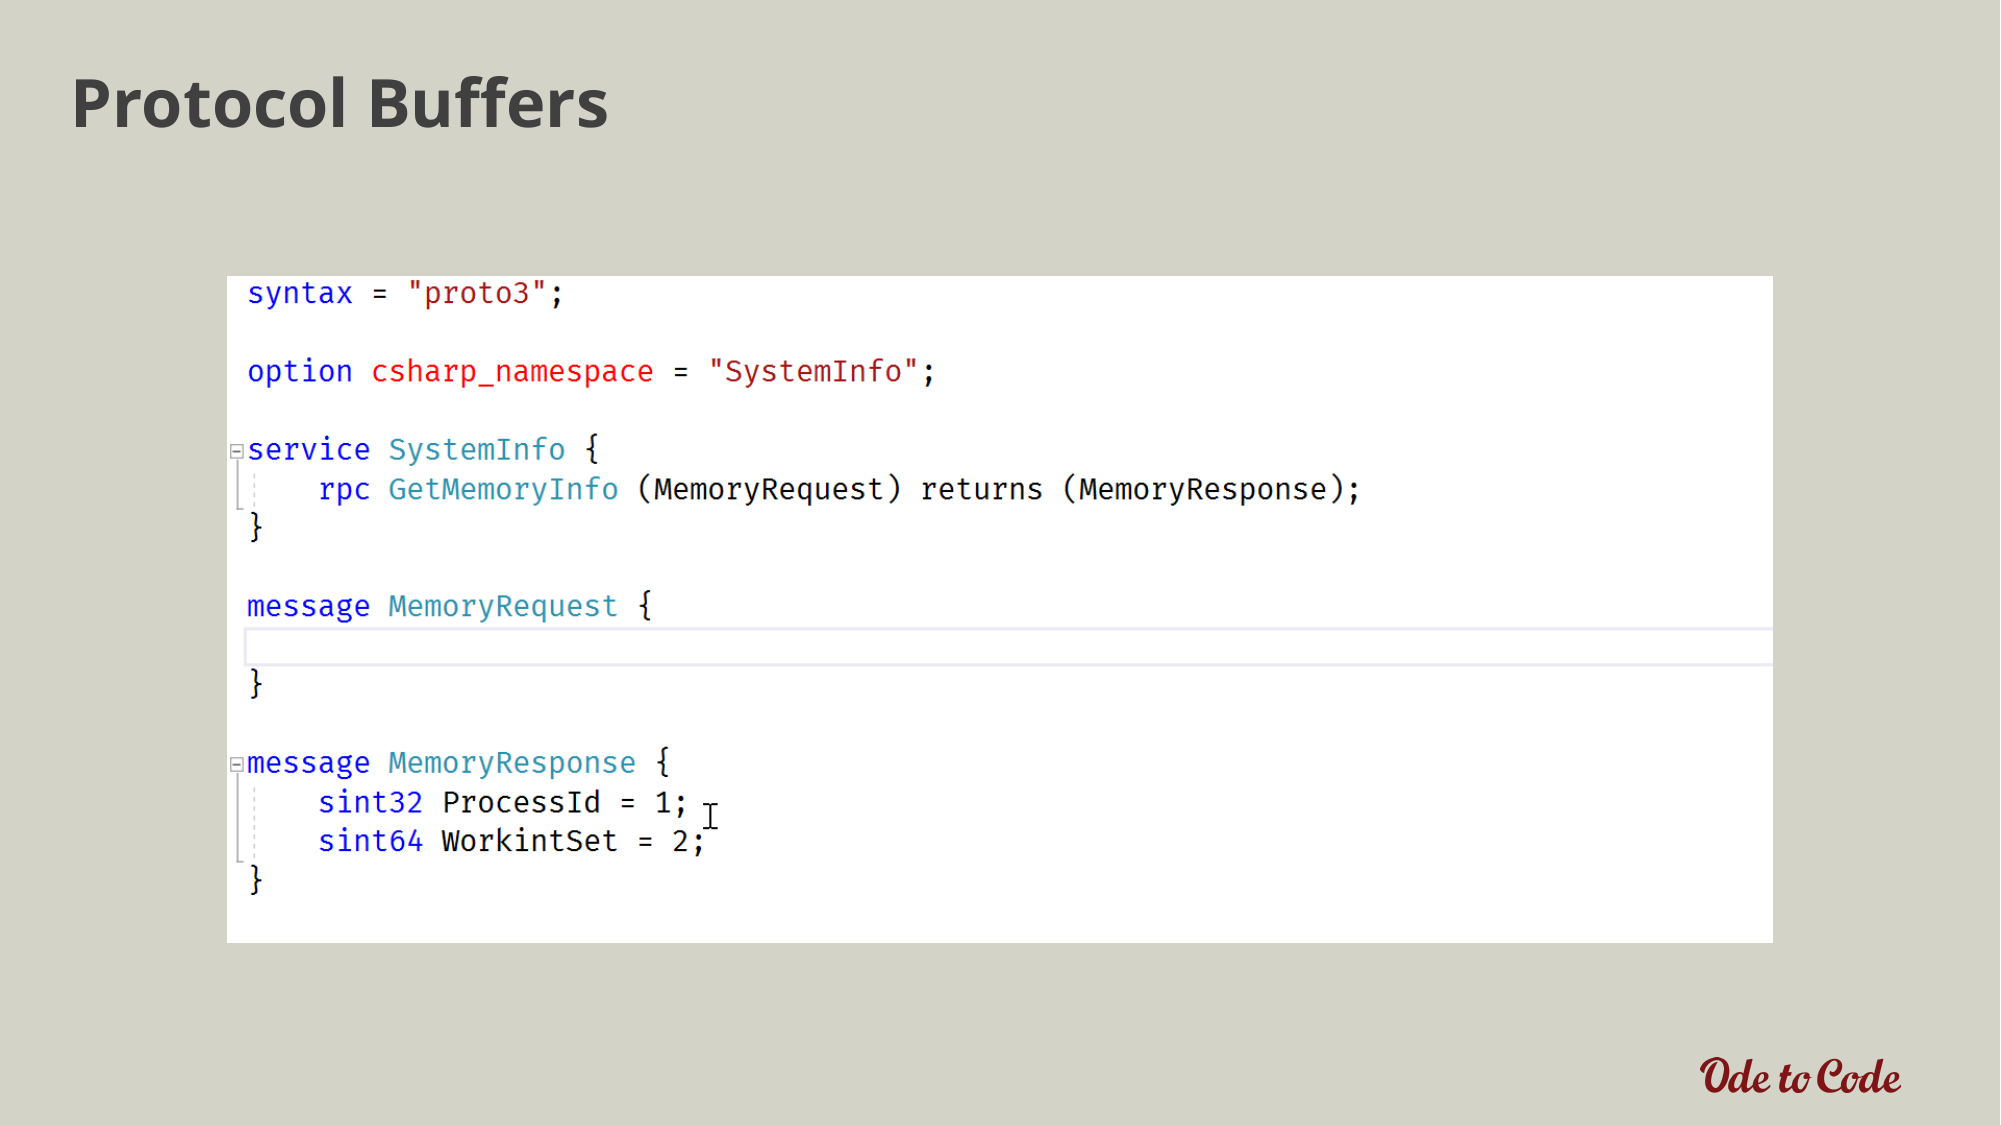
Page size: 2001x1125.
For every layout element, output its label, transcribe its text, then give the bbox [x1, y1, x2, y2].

title Protocol Buffers [70, 70, 1930, 142]
picture [227, 276, 1773, 943]
picture [1700, 1057, 1901, 1096]
